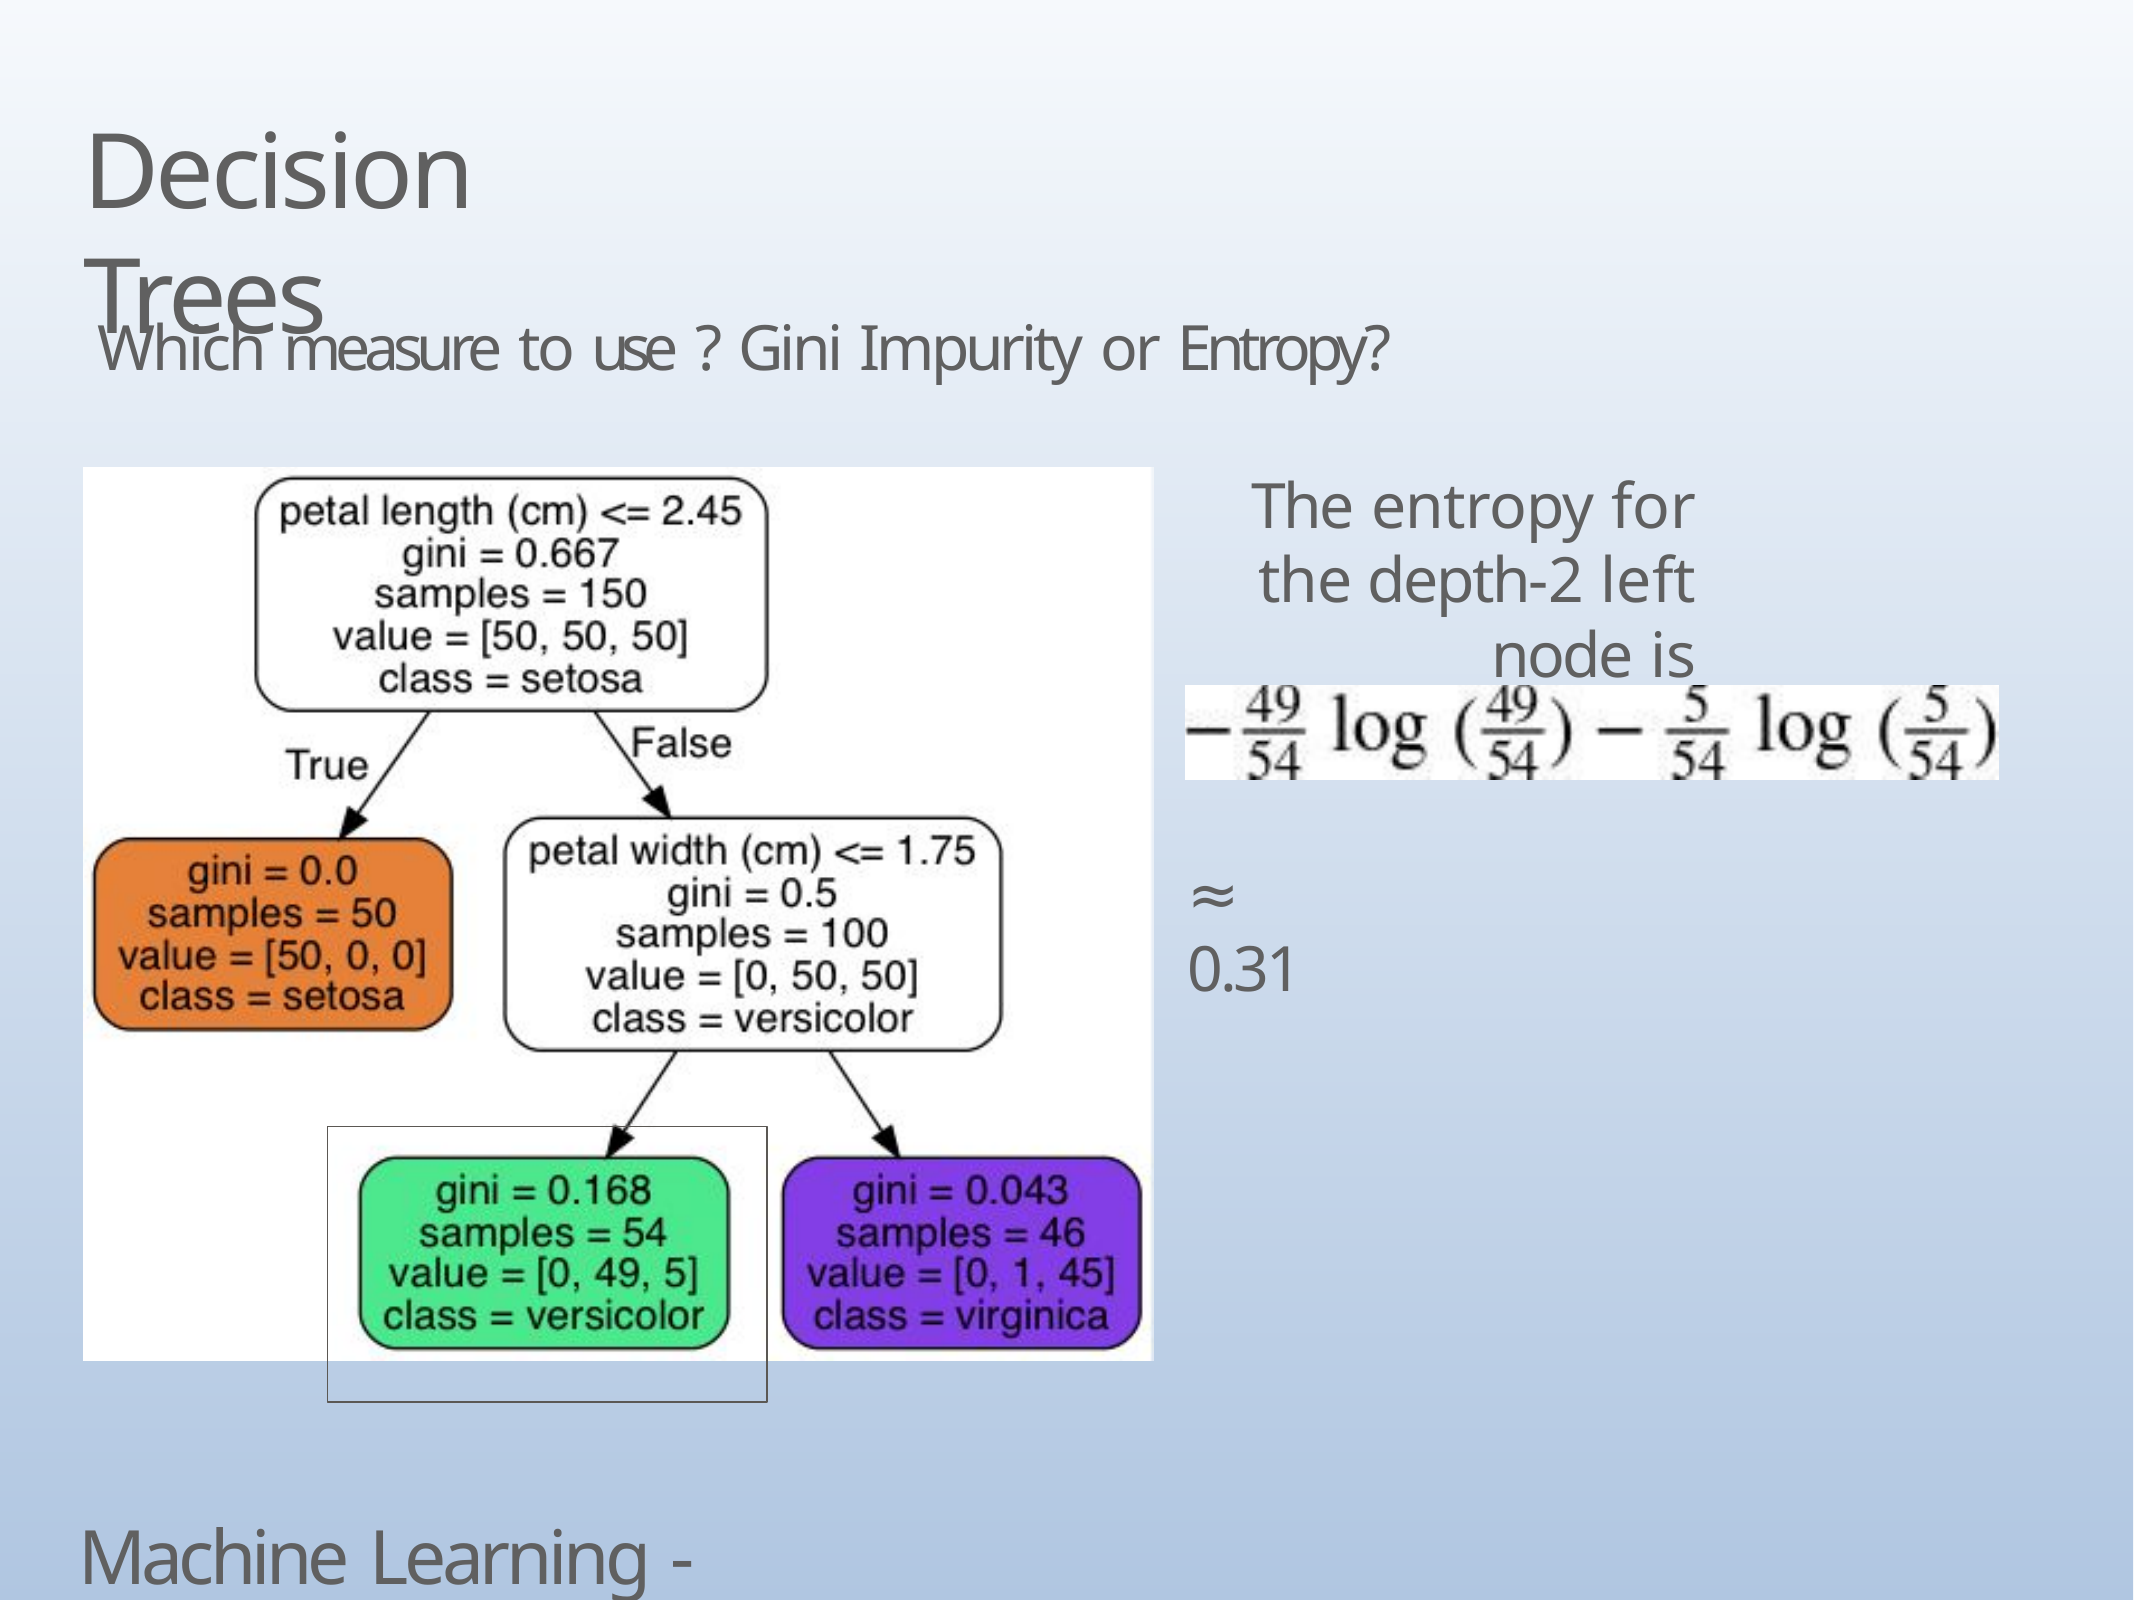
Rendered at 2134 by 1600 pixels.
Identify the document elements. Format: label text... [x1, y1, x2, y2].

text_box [83, 467, 1154, 1404]
text_box ≈ 0.31 [1185, 851, 1352, 1004]
text_box Which measure to use ? Gini Impurity or Entropy? The entropy for the depth-2 left node is [95, 305, 1698, 691]
title Decision Trees [81, 102, 727, 372]
footer Machine Learning - Classfication [76, 1503, 1056, 1600]
picture [1184, 685, 1999, 780]
